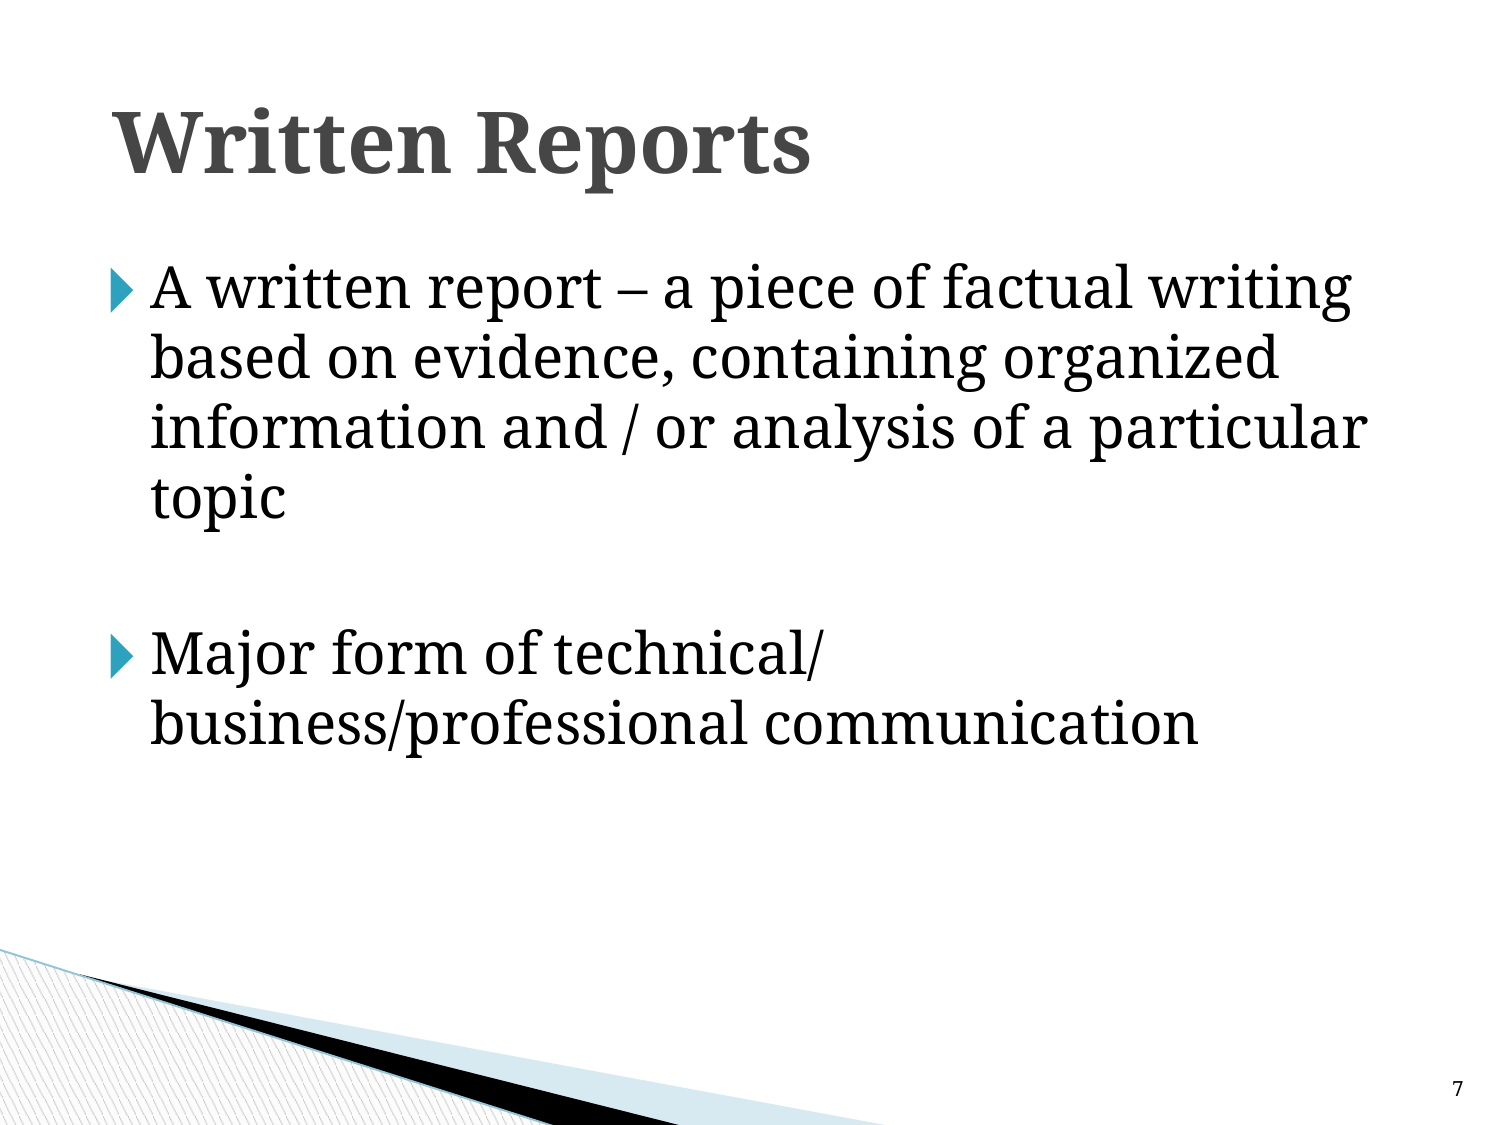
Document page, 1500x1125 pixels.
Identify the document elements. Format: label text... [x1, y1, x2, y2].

list A written report – a piece of factual writing based on evidence, containing organized information and / or analysis of a particular topic Major form of technical/ business/professional communication [75, 243, 1425, 986]
title Written Reports [75, 45, 1425, 233]
slide_number 7 [1418, 1051, 1479, 1112]
